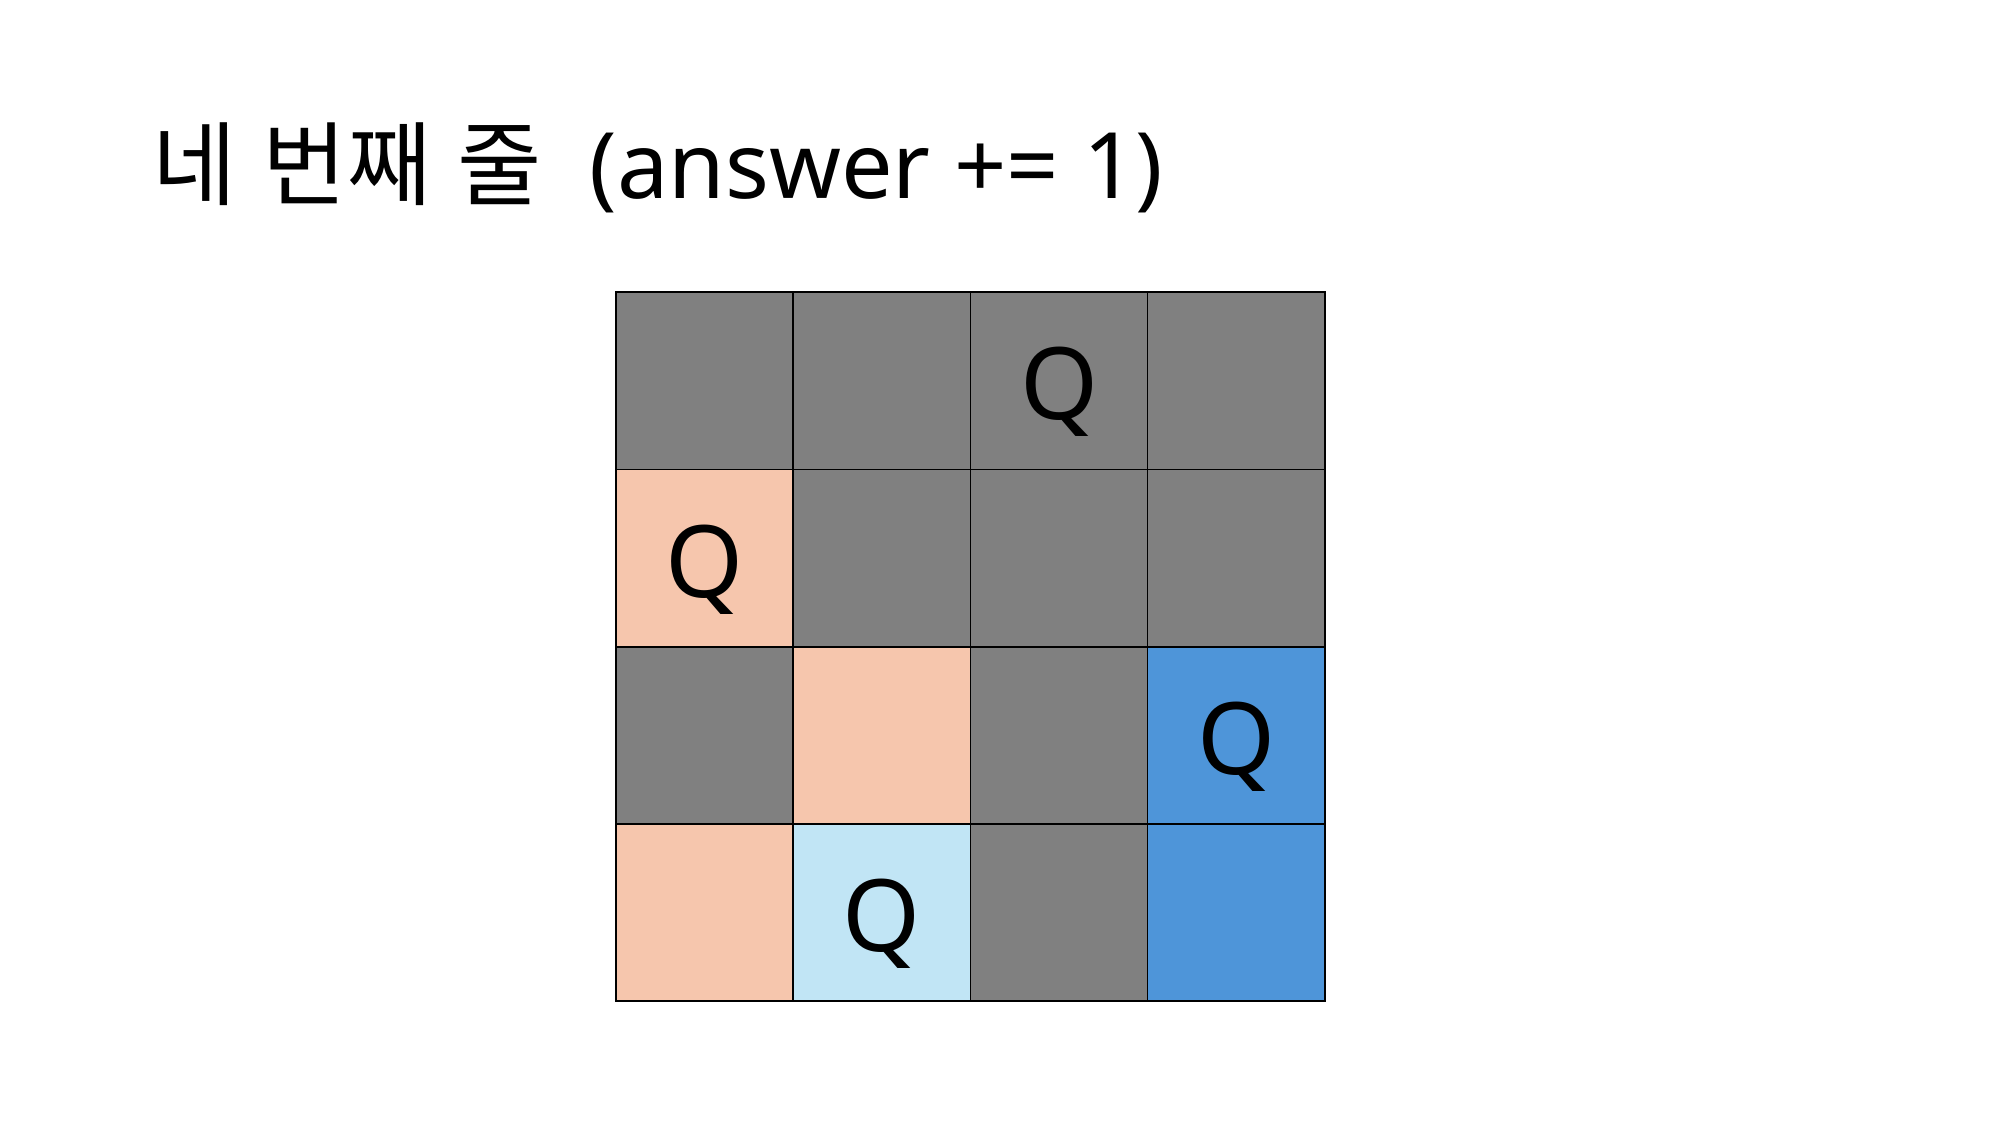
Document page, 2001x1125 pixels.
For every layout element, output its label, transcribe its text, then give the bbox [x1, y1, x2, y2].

table_cell Q [617, 470, 792, 646]
table_cell [971, 648, 1147, 823]
table_header [794, 293, 970, 469]
table_cell [1148, 470, 1324, 646]
table_cell [971, 825, 1147, 1000]
table_cell [1148, 825, 1324, 1000]
title 네 번째 줄 (answer += 1) [137, 59, 1863, 278]
table_header Q [971, 293, 1147, 469]
table_cell [617, 648, 792, 823]
table_header [1148, 293, 1324, 469]
table_cell [617, 825, 792, 1000]
table_cell Q [1148, 648, 1324, 823]
table_cell [794, 470, 970, 646]
table_cell [794, 648, 970, 823]
table_cell Q [794, 825, 970, 1000]
table_cell [971, 470, 1147, 646]
table_header [617, 293, 792, 469]
